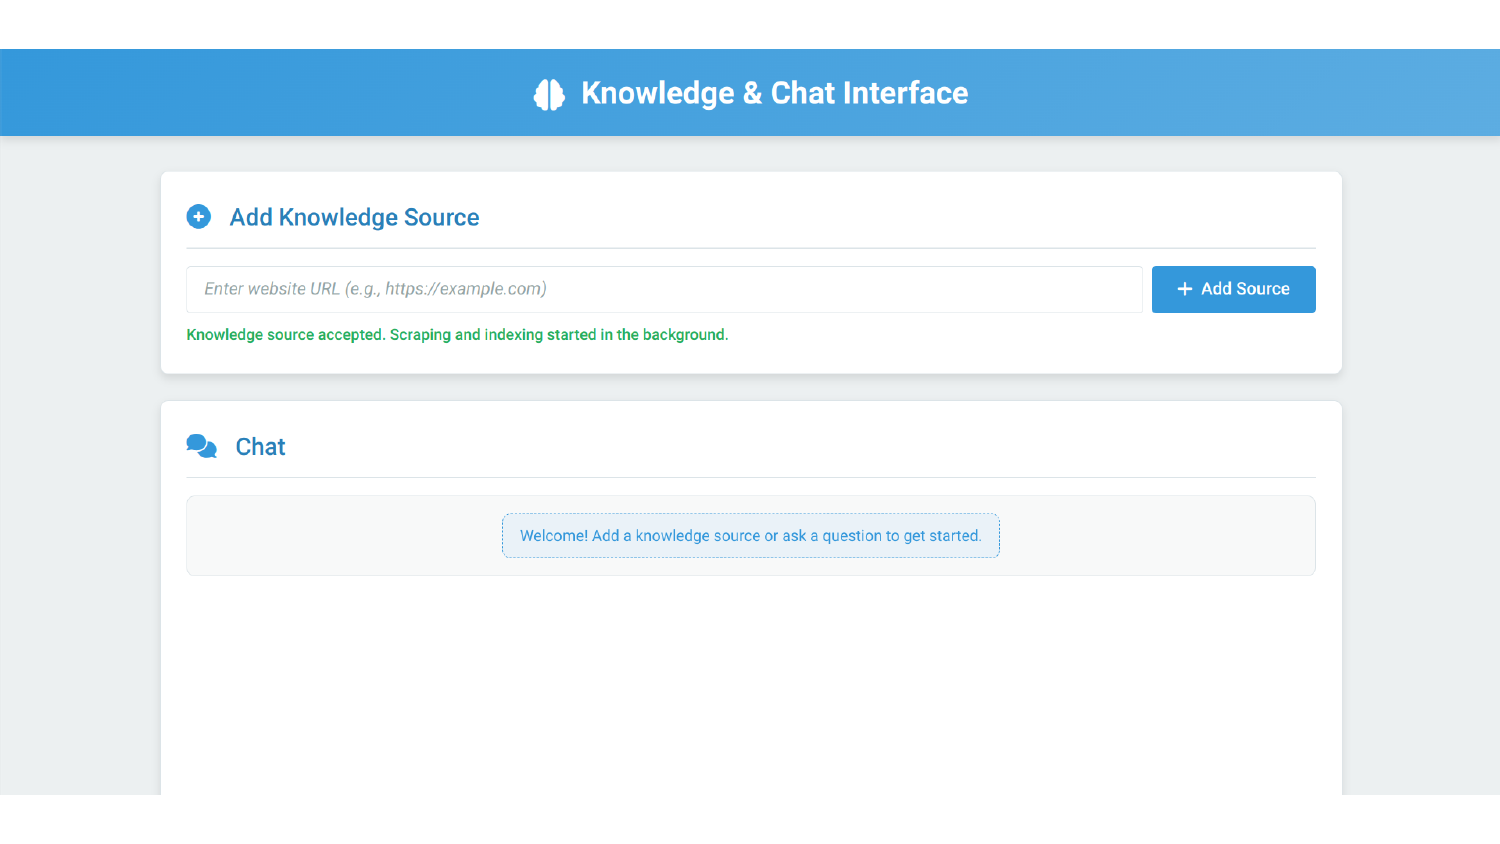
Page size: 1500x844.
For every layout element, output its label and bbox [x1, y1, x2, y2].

picture [0, 49, 1500, 795]
